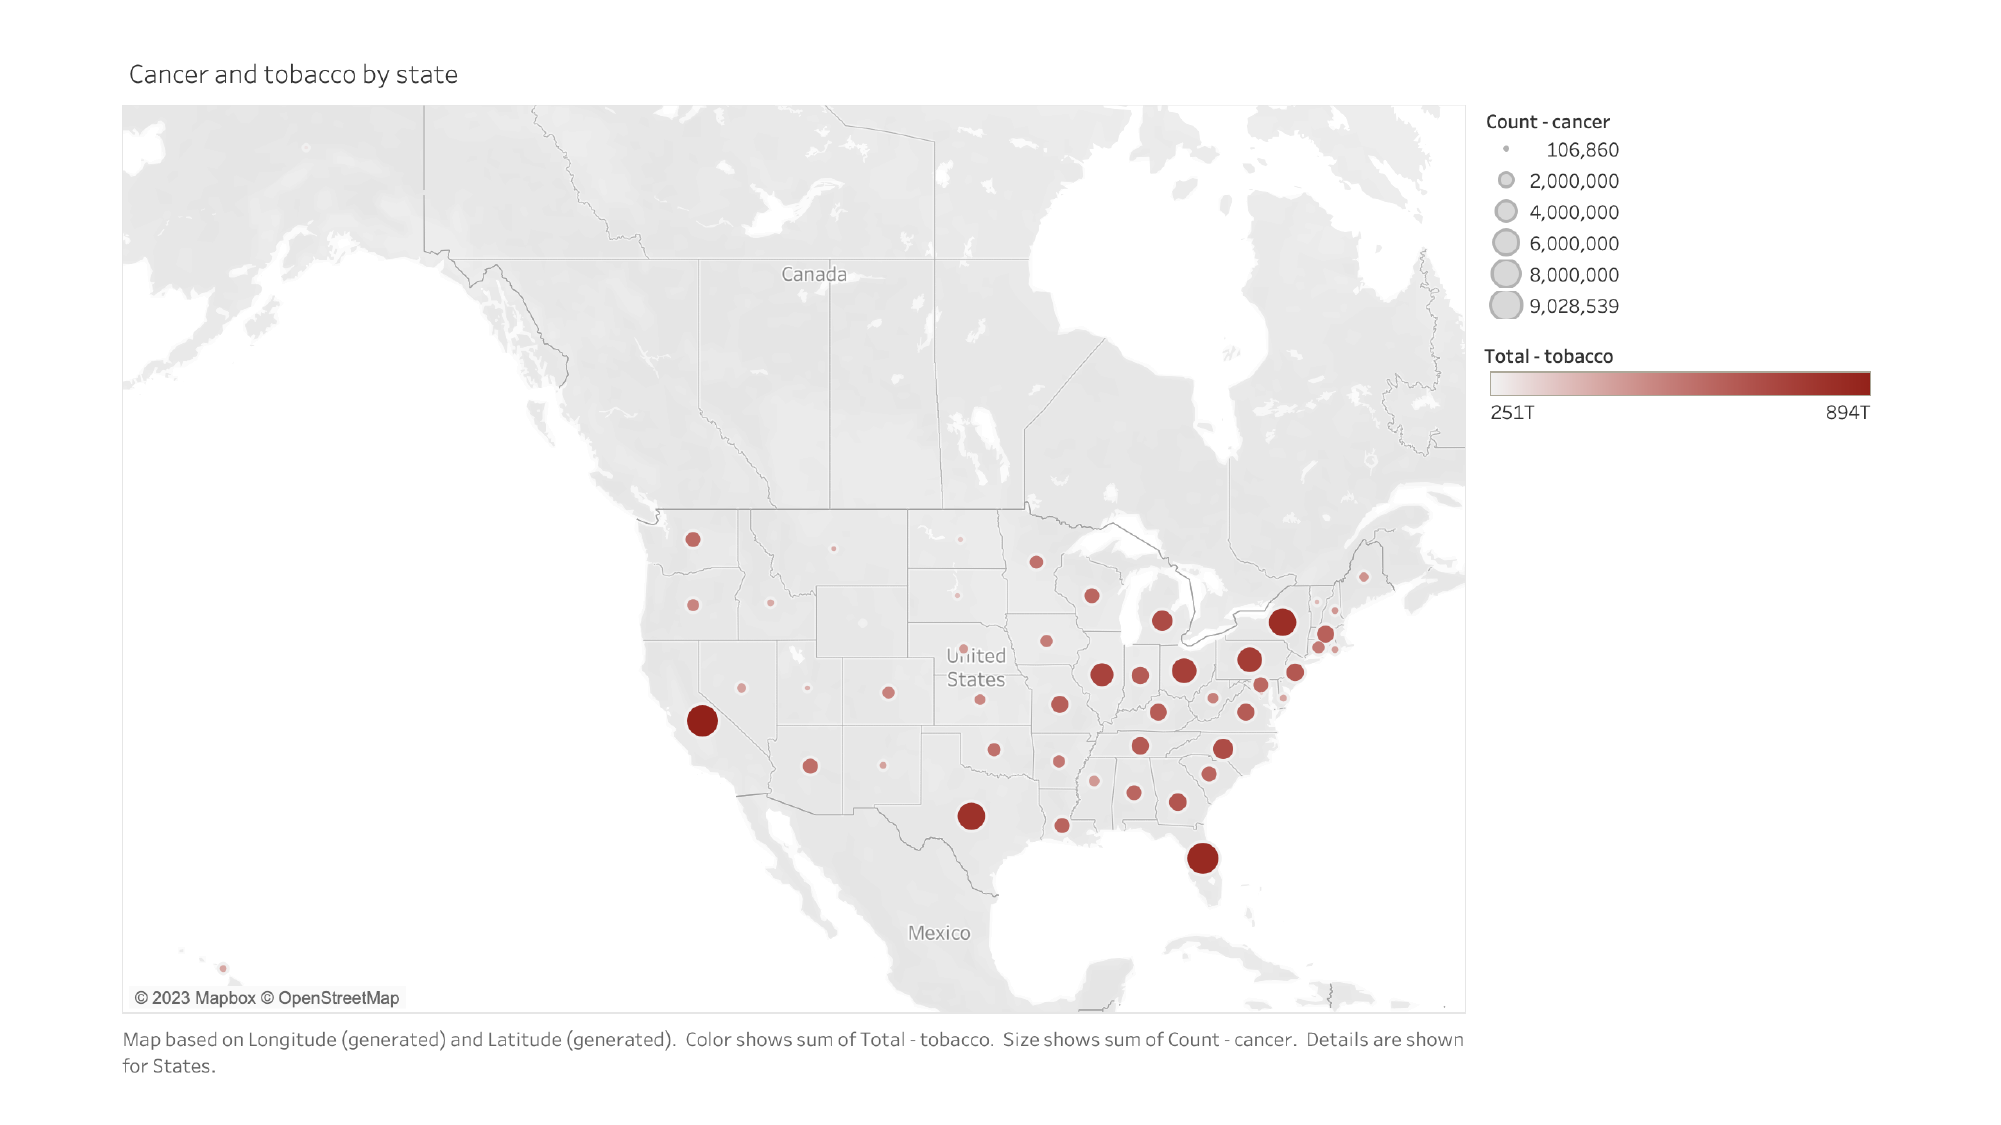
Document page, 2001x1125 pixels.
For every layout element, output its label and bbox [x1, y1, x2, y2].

picture [122, 45, 1878, 1080]
